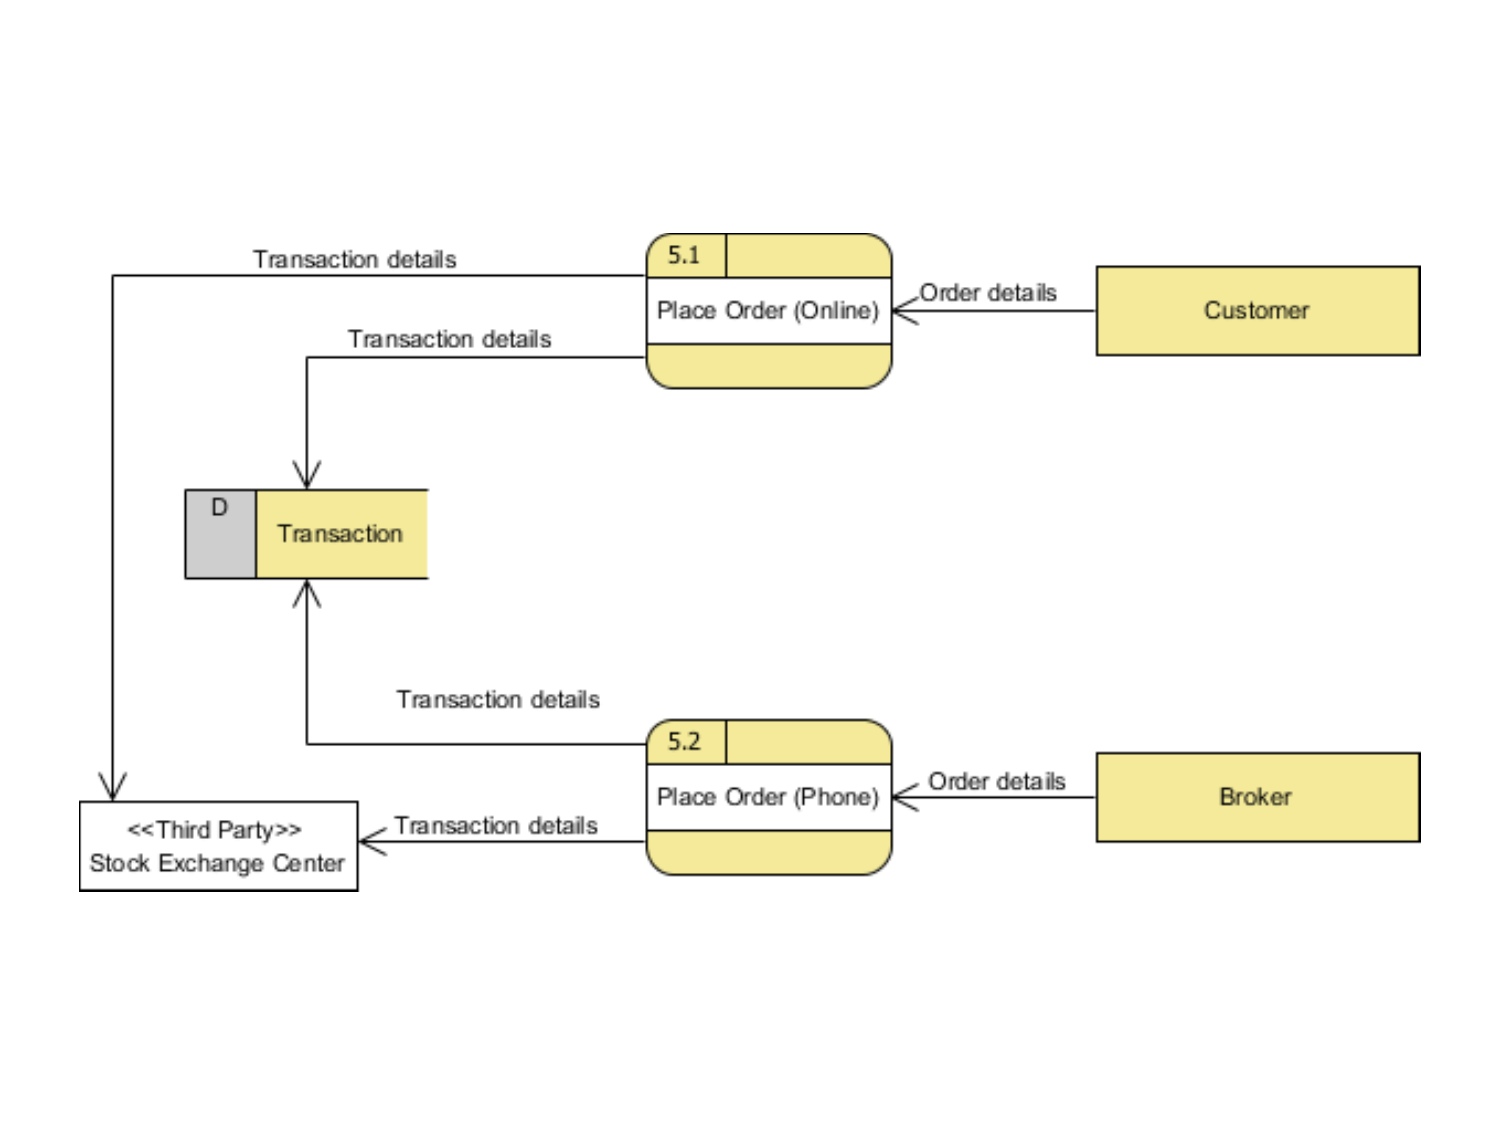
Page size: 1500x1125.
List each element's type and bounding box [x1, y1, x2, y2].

picture [78, 233, 1422, 892]
